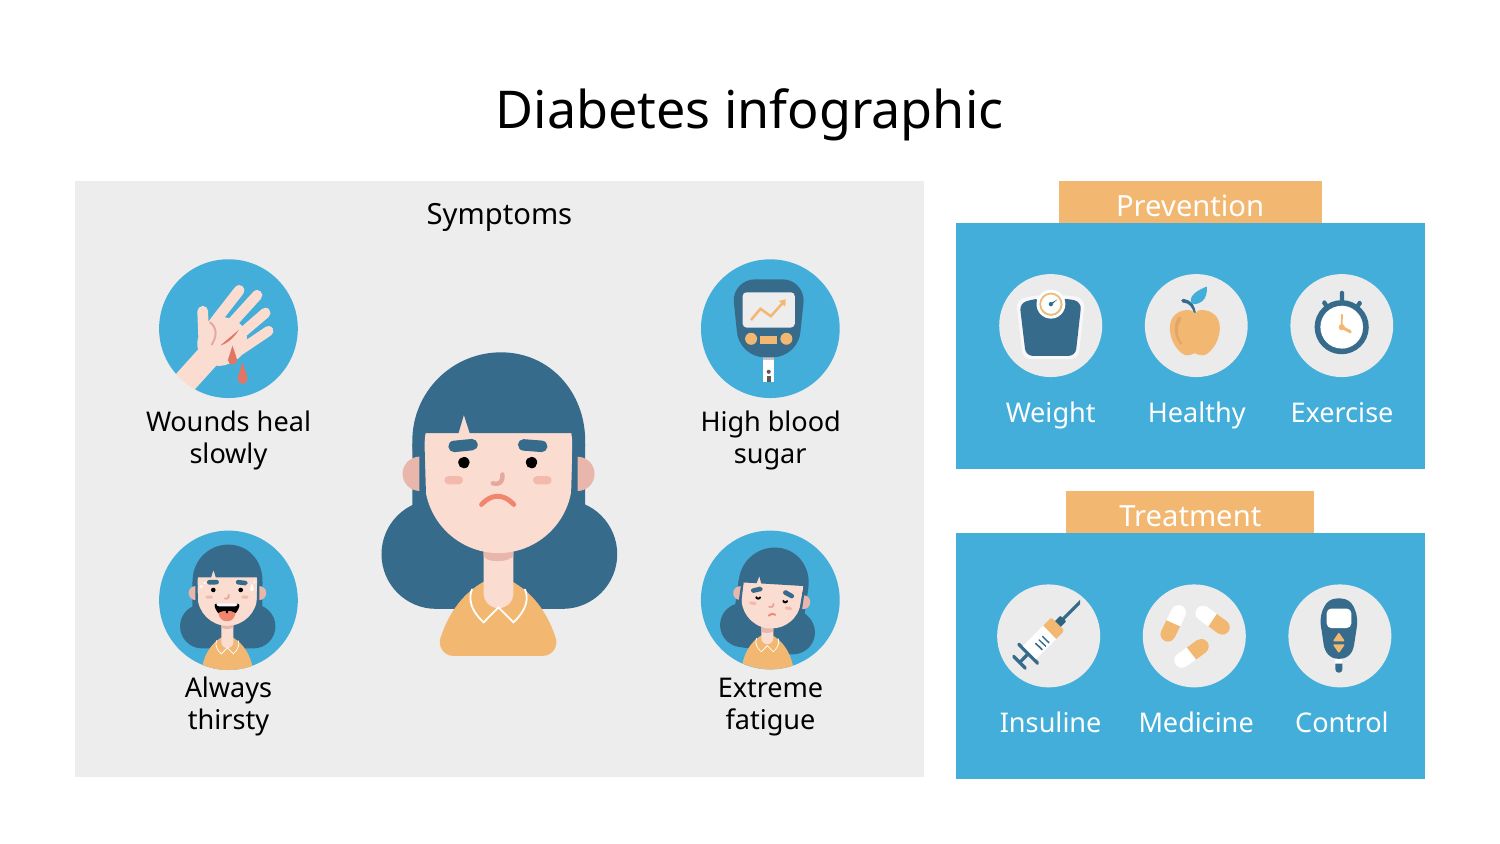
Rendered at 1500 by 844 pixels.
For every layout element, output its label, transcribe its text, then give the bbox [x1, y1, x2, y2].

text_box [75, 181, 924, 777]
text_box Extreme fatigue [667, 669, 874, 736]
text_box Always thirsty [125, 669, 332, 736]
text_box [700, 530, 840, 670]
text_box Insuline [974, 699, 1120, 744]
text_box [381, 352, 618, 657]
text_box Exercise [1265, 389, 1419, 434]
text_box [1144, 273, 1248, 378]
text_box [998, 273, 1103, 378]
text_box High blood sugar [667, 403, 874, 470]
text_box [1288, 584, 1392, 688]
text_box Treatment [1066, 490, 1315, 532]
text_box [955, 532, 1425, 779]
text_box Medicine [1120, 699, 1265, 744]
text_box Healthy [1120, 389, 1265, 434]
text_box Wounds heal slowly [125, 403, 332, 470]
text_box Prevention [1058, 181, 1322, 222]
text_box [955, 222, 1425, 469]
text_box Symptoms [361, 191, 638, 235]
text_box Weight [974, 389, 1120, 434]
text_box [158, 258, 299, 399]
text_box Control [1265, 699, 1419, 744]
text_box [1142, 584, 1247, 688]
text_box Diabetes infographic [116, 74, 1384, 141]
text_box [158, 530, 299, 671]
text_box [1290, 273, 1394, 378]
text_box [996, 584, 1101, 688]
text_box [693, 259, 847, 399]
